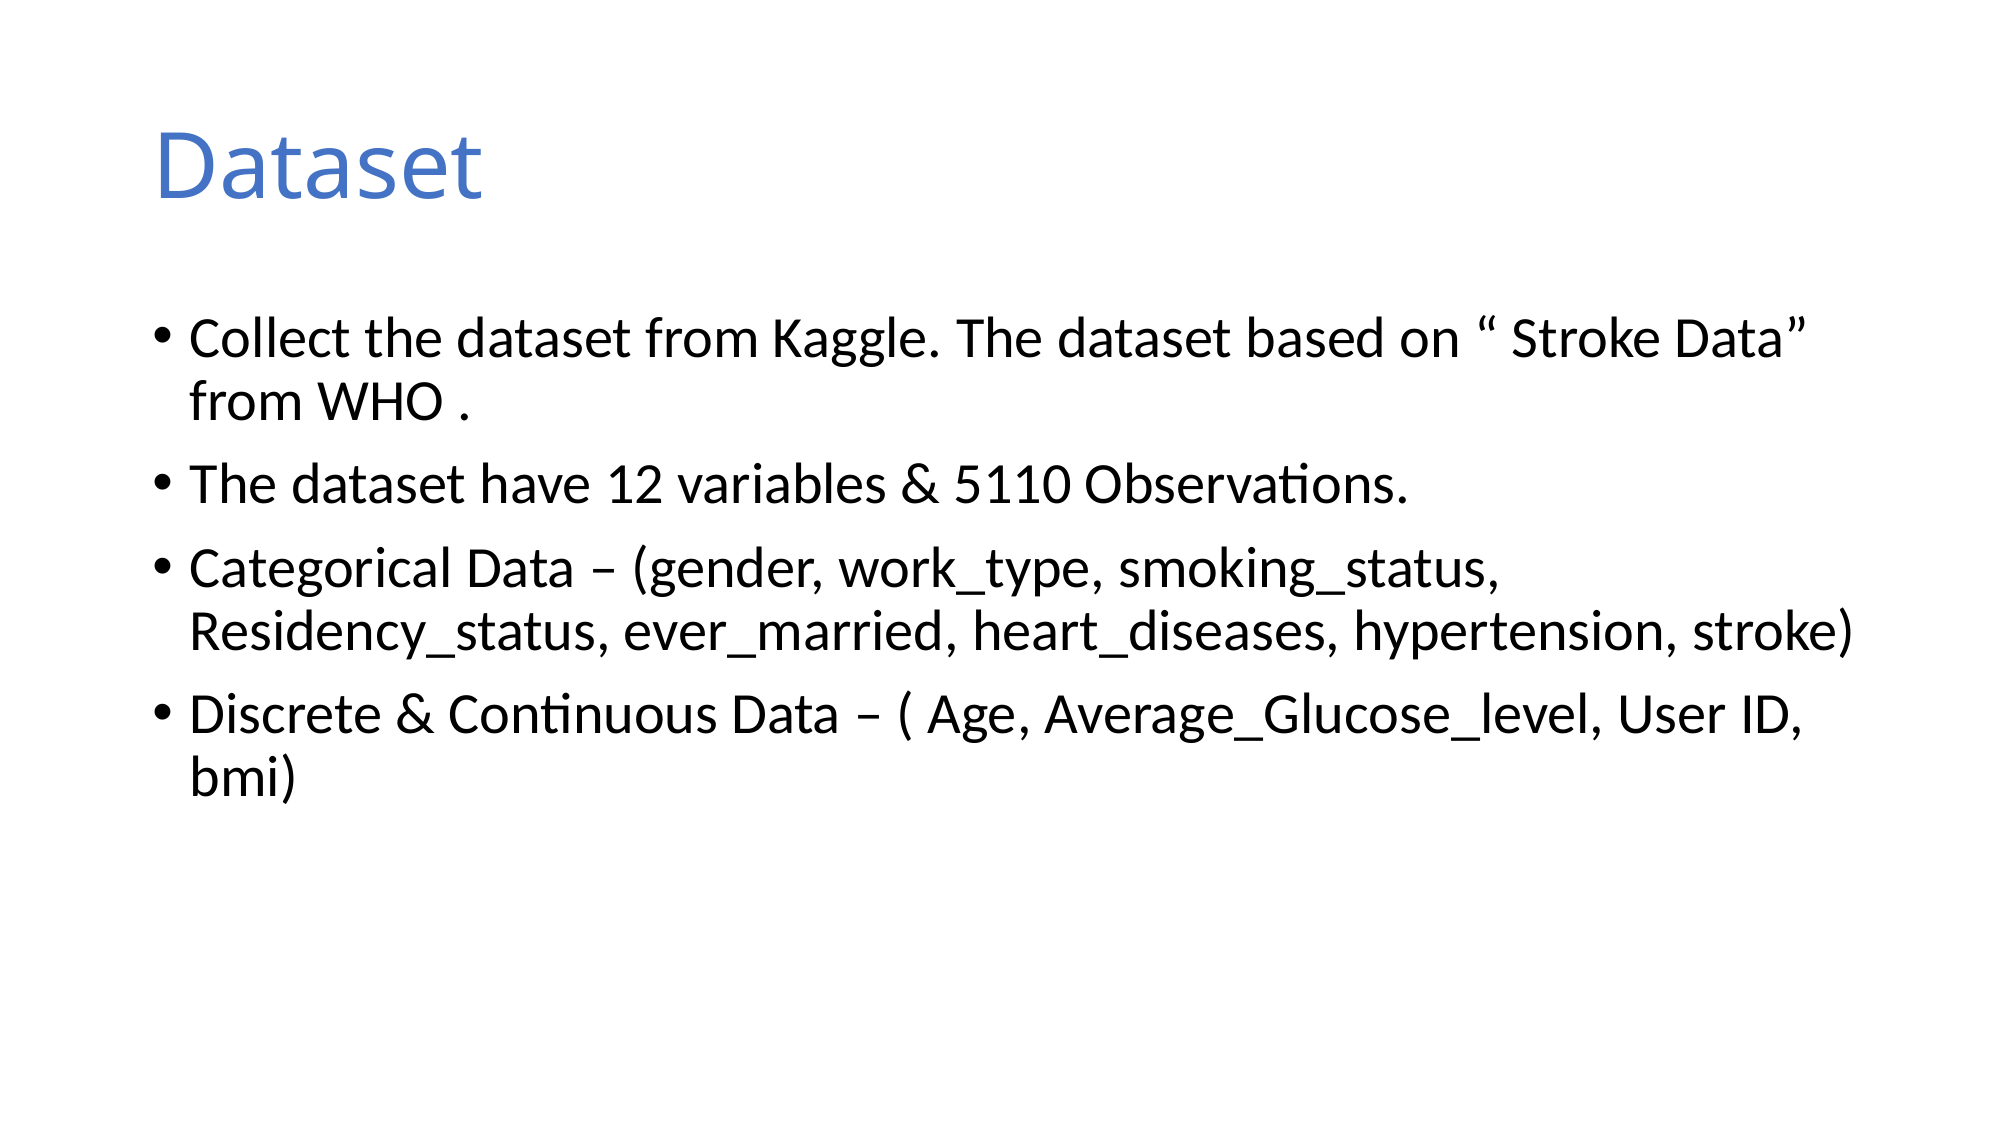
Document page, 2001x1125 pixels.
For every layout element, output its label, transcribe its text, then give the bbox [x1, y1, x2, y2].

list Collect the dataset from Kaggle. The dataset based on “ Stroke Data” from WHO . The dataset have 12 variables & 5110 Observations. Categorical Data – (gender, work_type, smoking_status, Residency_status, ever_married, heart_diseases, hypertension, stroke) Discrete & Continuous Data – ( Age, Average_Glucose_level, User ID, bmi) [137, 299, 1896, 992]
title Dataset [137, 59, 1863, 278]
